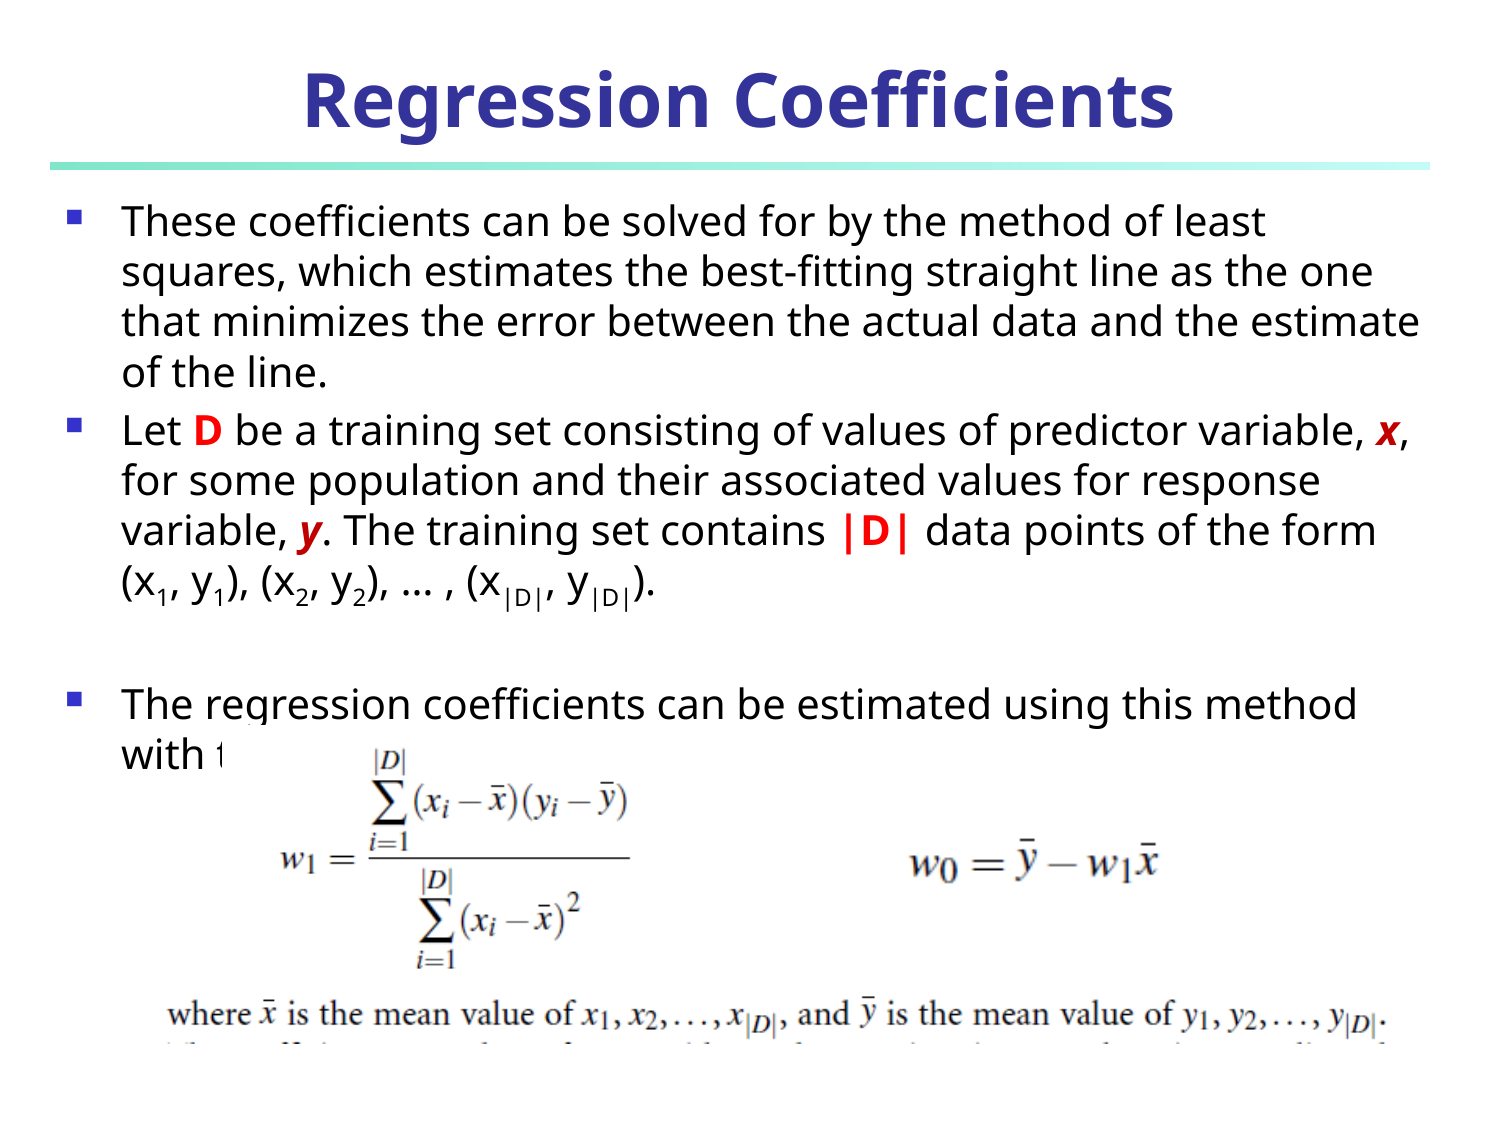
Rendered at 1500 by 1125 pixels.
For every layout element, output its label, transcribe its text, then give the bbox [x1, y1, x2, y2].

picture [889, 810, 1274, 913]
list These coefficients can be solved for by the method of least squares, which estimates the best-fitting straight line as the one that minimizes the error between the actual data and the estimate of the line. Let D be a training set consisting of values of predictor variable, x, for some population and their associated values for response variable, y. The training set contains |D| data points of the form (x1, y1), (x2, y2), … , (x|D|, y|D|). The regression coefficients can be estimated using this method with the following equations: [49, 187, 1438, 1026]
title Regression Coefficients [49, 62, 1429, 151]
picture [222, 725, 738, 987]
picture [162, 992, 1409, 1045]
